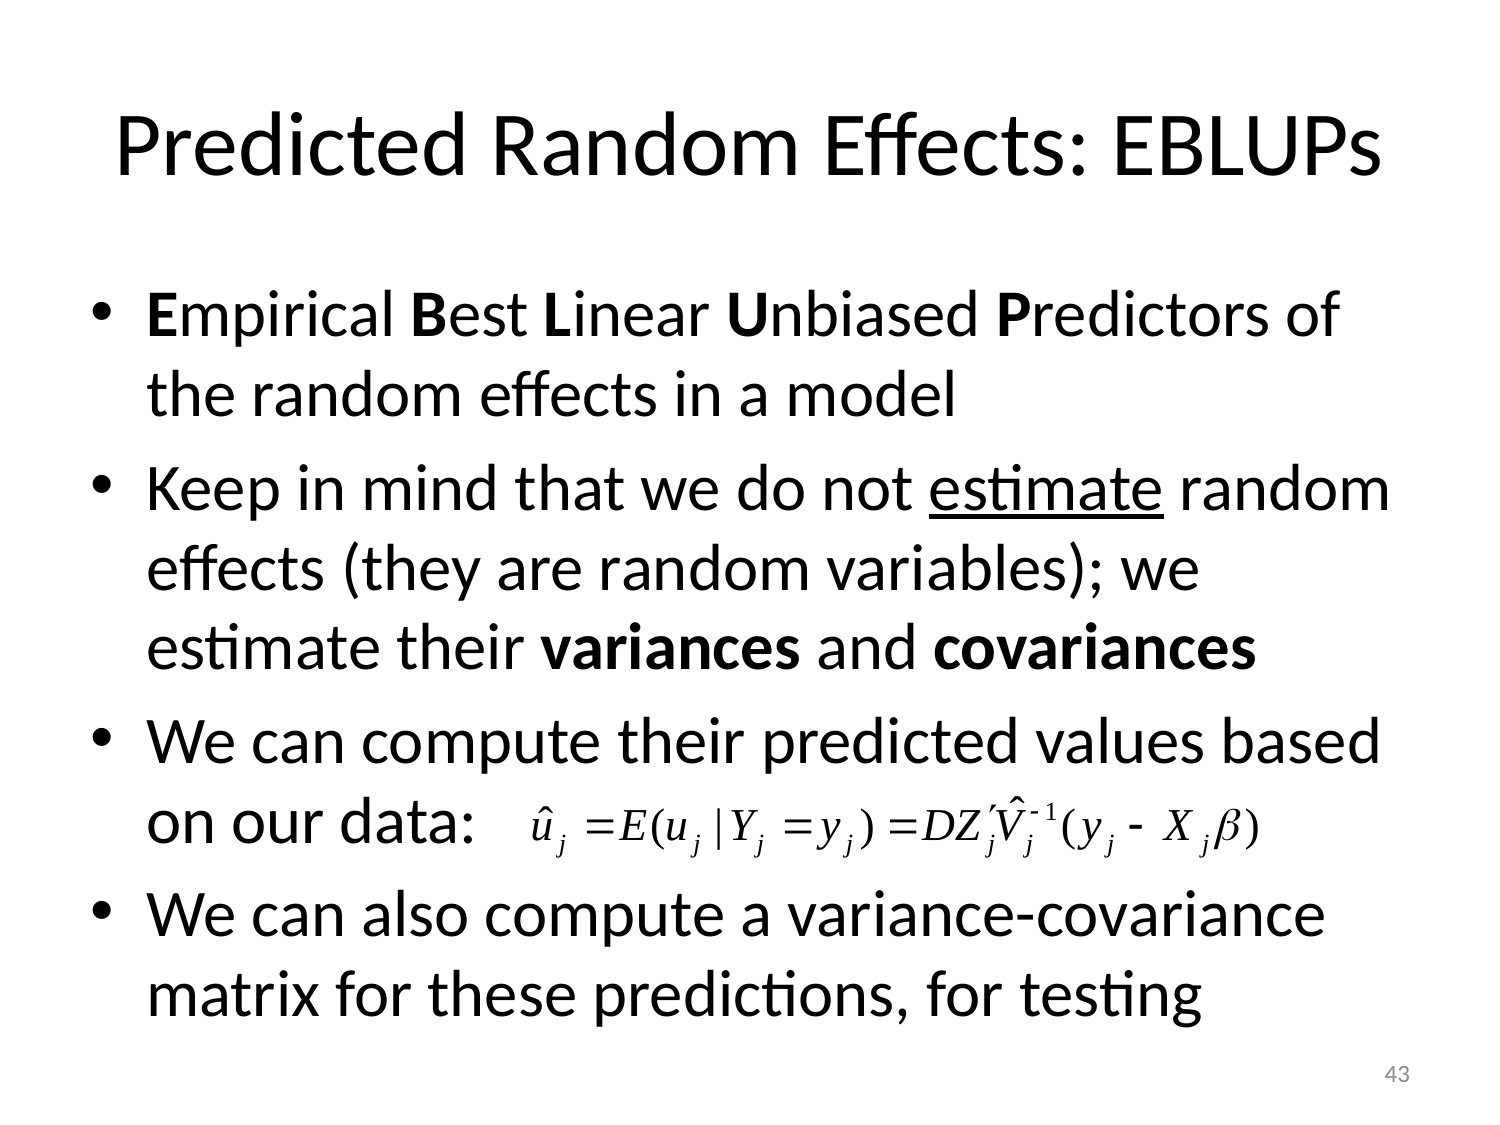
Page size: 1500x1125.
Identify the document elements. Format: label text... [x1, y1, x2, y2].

slide_number 43 [1074, 1042, 1425, 1103]
title Predicted Random Effects: EBLUPs [75, 45, 1425, 233]
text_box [524, 787, 1270, 868]
list Empirical Best Linear Unbiased Predictors of the random effects in a model Keep in mind that we do not estimate random effects (they are random variables); we estimate their variances and covariances We can compute their predicted values based on our data: We can also compute a variance-covariance matrix for these predictions, for testing [75, 262, 1425, 1005]
